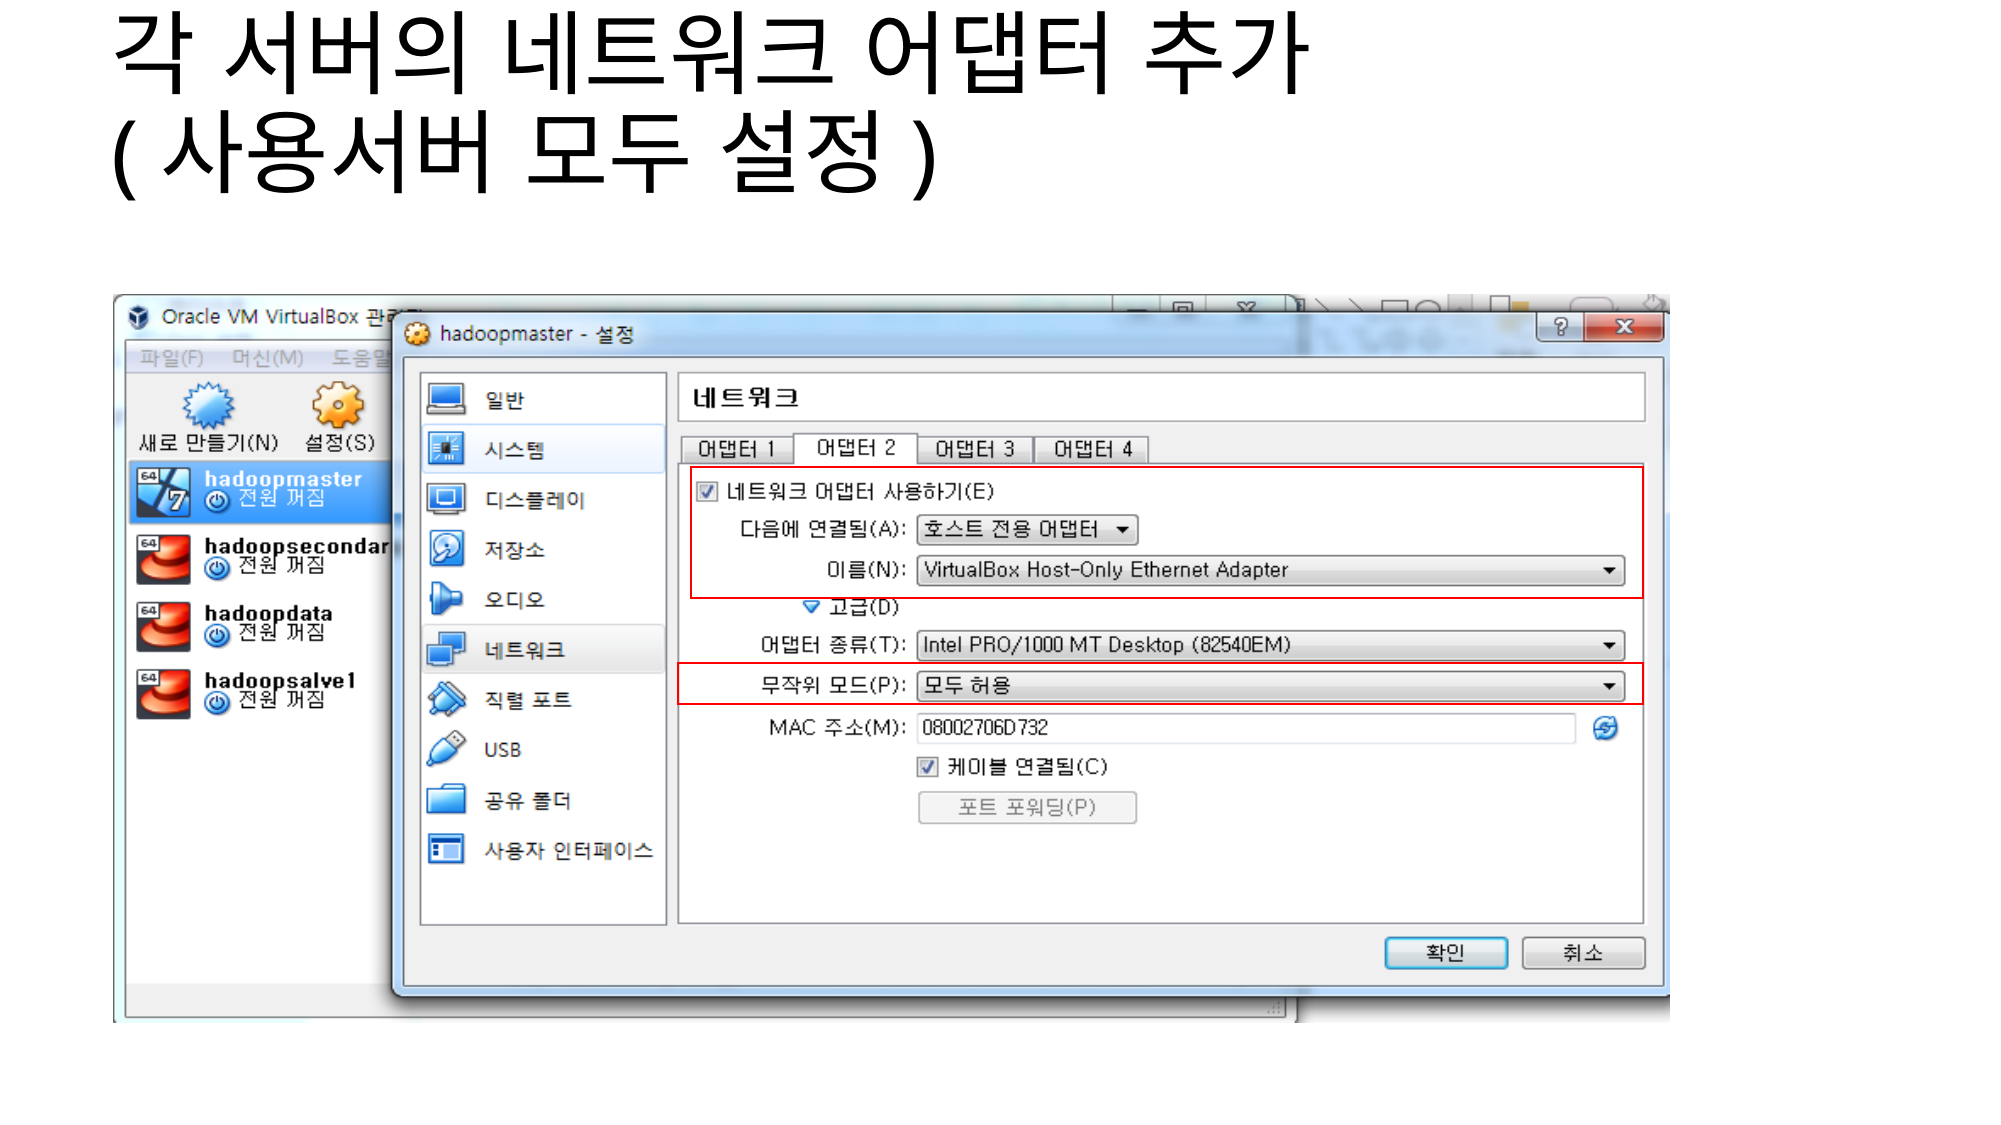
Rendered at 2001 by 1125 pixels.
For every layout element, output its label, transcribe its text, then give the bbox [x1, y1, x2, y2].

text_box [113, 294, 1670, 1023]
title 각 서버의 네트워크 어댑터 추가 (사용서버 모두 설정) [96, 0, 1822, 217]
